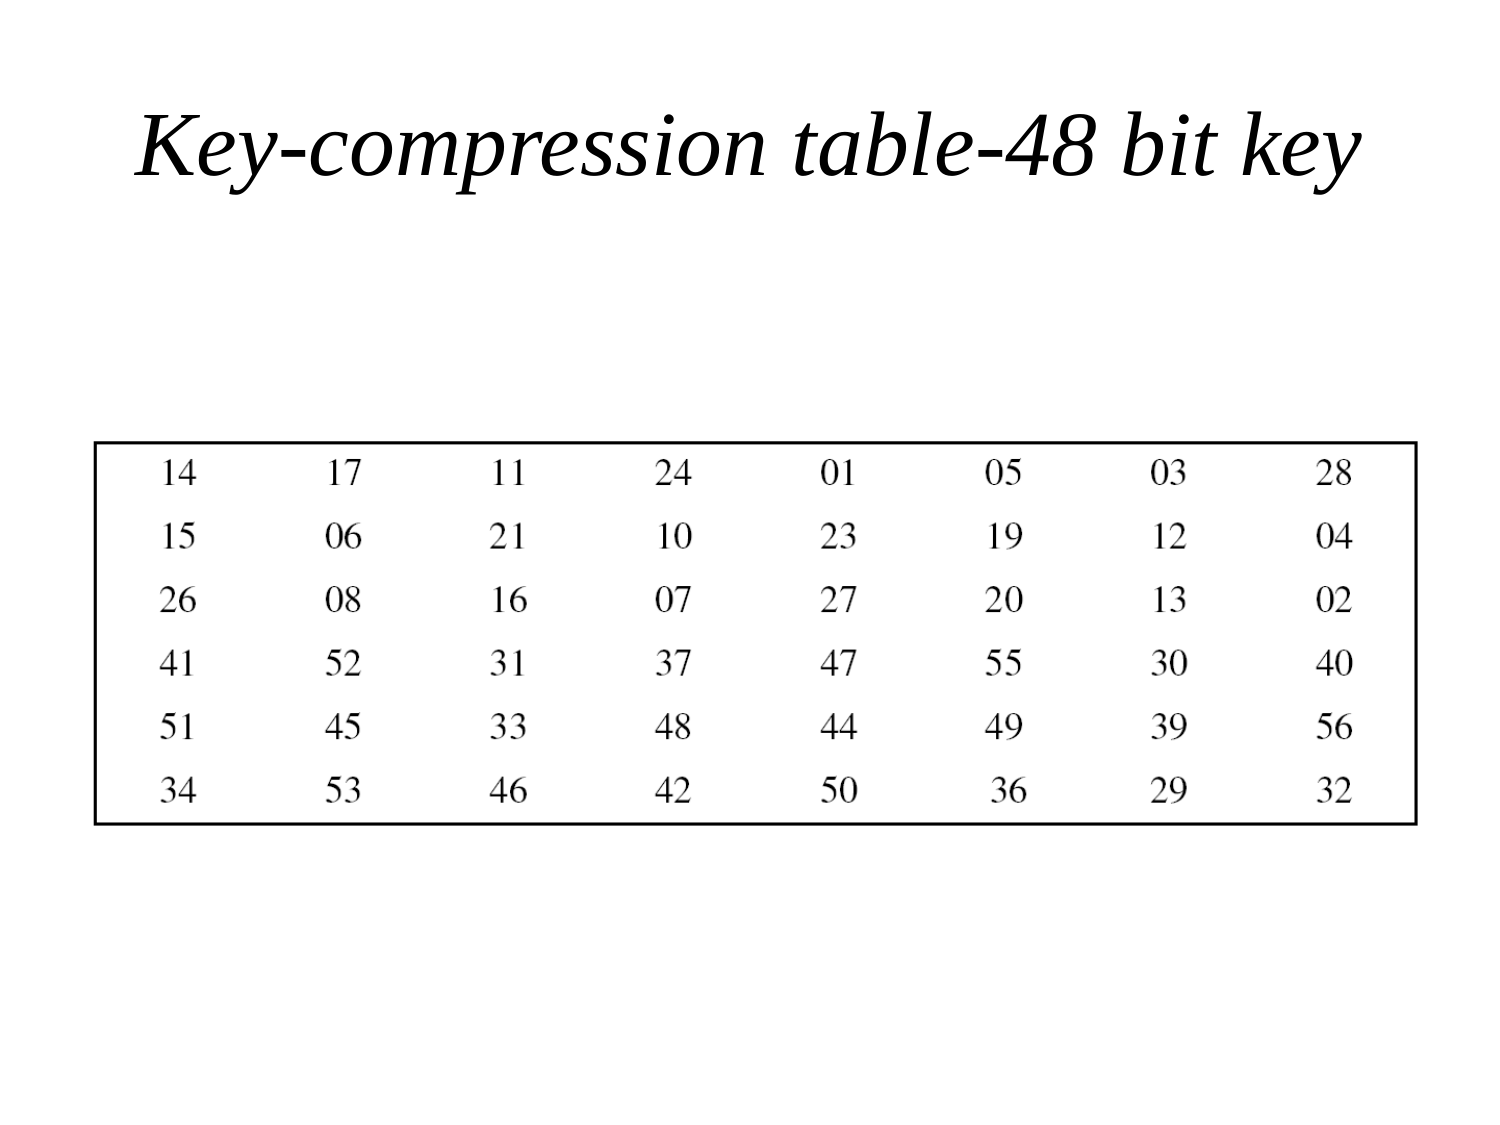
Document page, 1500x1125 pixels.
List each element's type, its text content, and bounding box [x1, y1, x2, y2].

title Key-compression table-48 bit key [75, 45, 1425, 233]
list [74, 433, 1426, 834]
